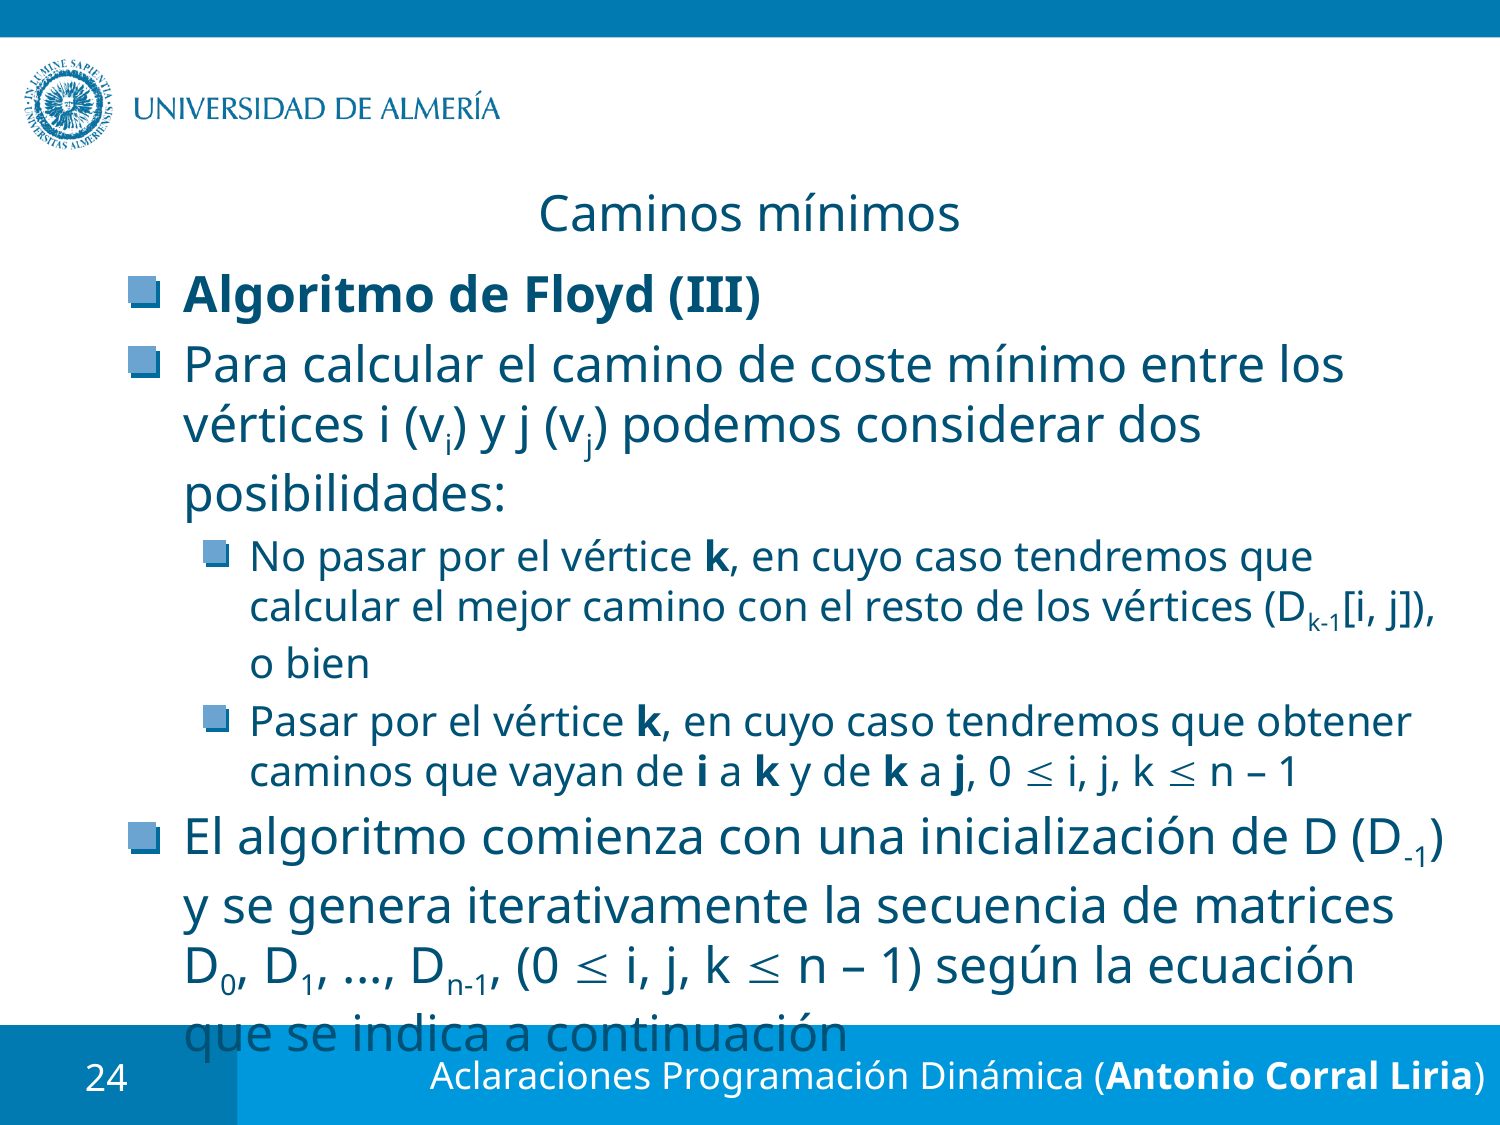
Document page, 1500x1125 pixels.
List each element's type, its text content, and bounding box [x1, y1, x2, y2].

picture [24, 59, 500, 150]
slide_number 24 [52, 1046, 160, 1095]
list Algoritmo de Floyd (III) Para calcular el camino de coste mínimo entre los vértices i (vi) y j (vj) podemos considerar dos posibilidades: No pasar por el vértice k, en cuyo caso tendremos que calcular el mejor camino con el resto de los vértices (Dk-1[i, j]), o bien Pasar por el vértice k, en cuyo caso tendremos que obtener caminos que vayan de i a k y de k a j, 0  i, j, k  n – 1 El algoritmo comienza con una inicialización de D (D-1) y se genera iterativamente la secuencia de matrices D0, D1, ..., Dn-1, (0  i, j, k  n – 1) según la ecuación que se indica a continuación [112, 255, 1471, 1024]
title Caminos mínimos [123, 179, 1376, 244]
